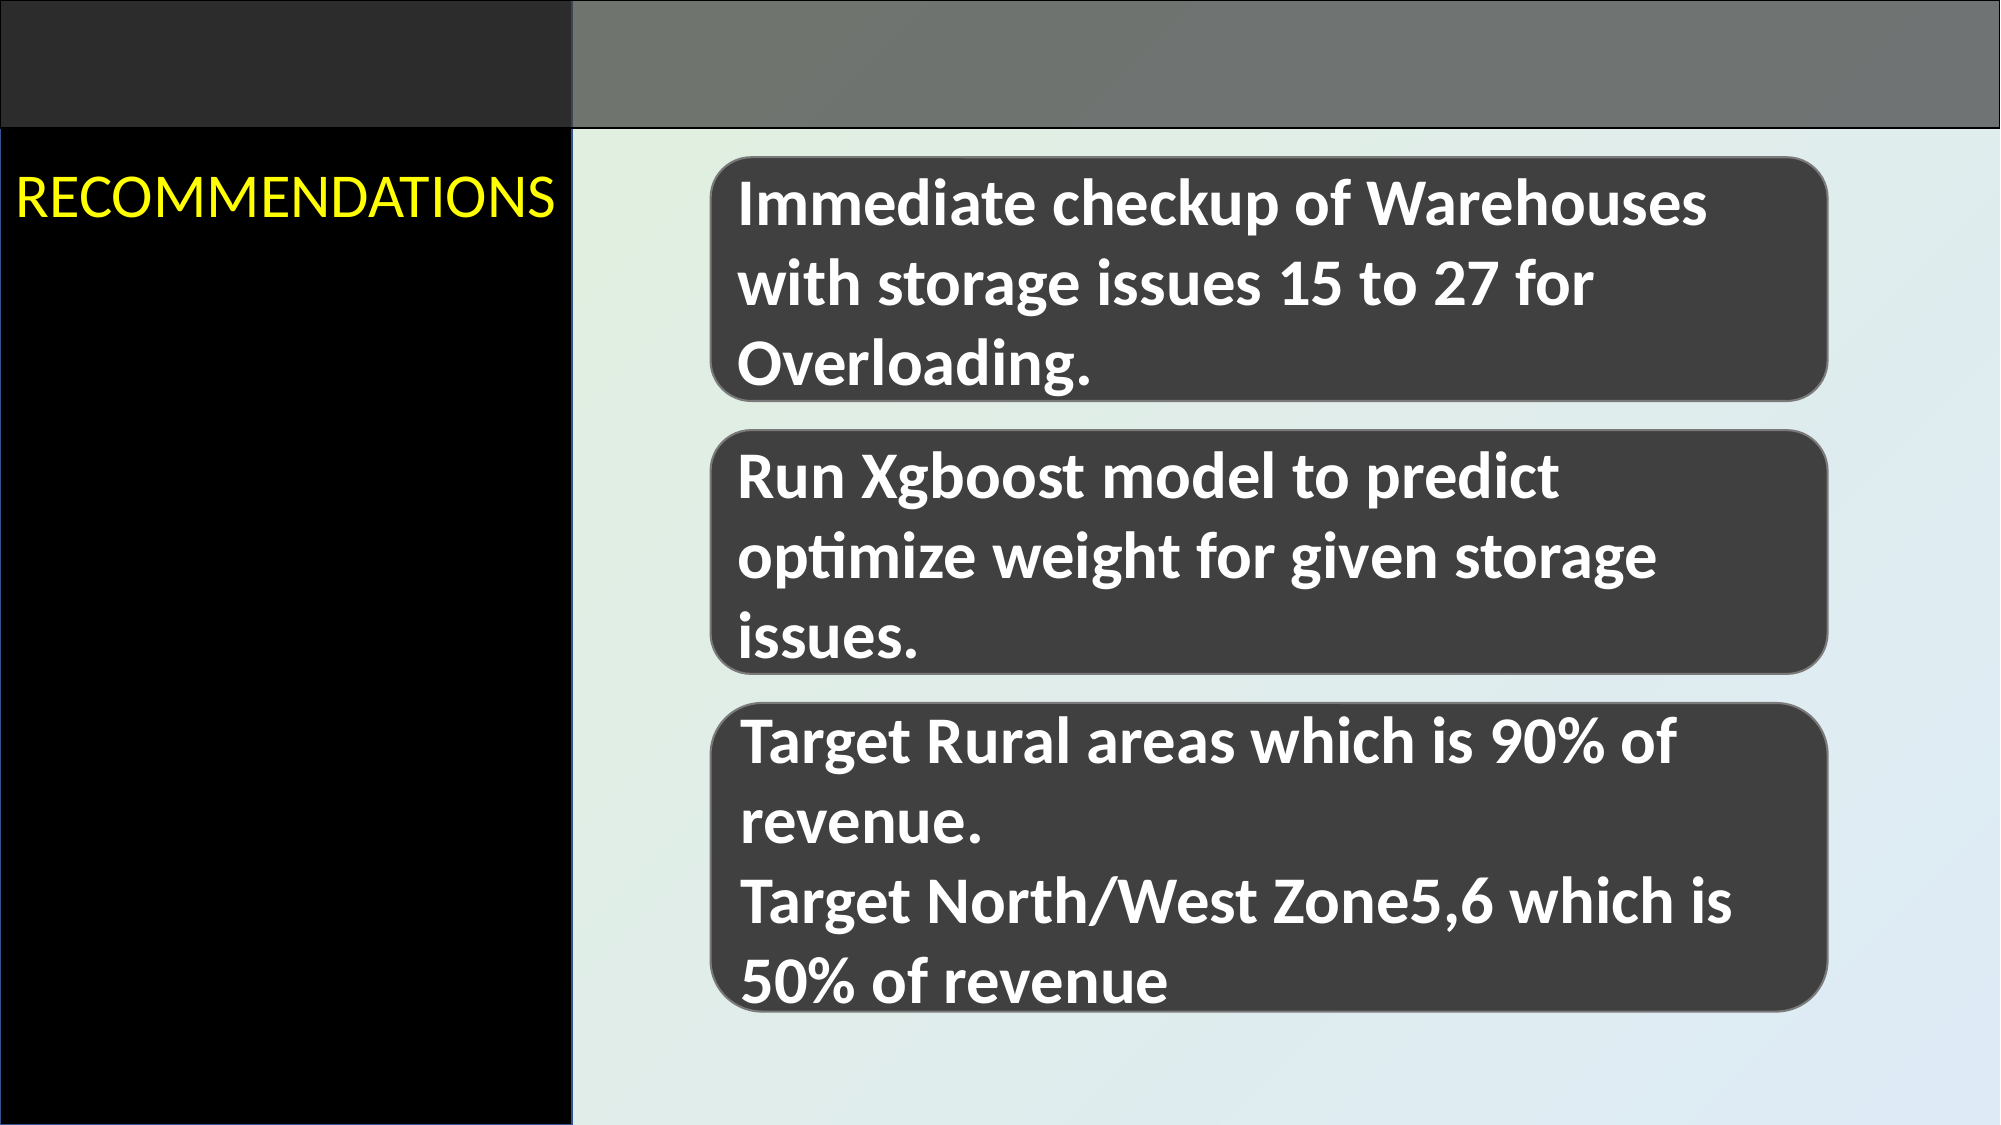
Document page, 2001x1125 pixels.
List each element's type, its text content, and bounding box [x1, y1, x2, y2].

text_box Target Rural areas which is 90% of revenue. Target North/West Zone5,6 which is 50% of revenue [709, 701, 1829, 1013]
text_box Run Xgboost model to predict optimize weight for given storage issues. [709, 429, 1829, 675]
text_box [0, 0, 573, 1125]
text_box [573, 0, 2000, 129]
text_box Immediate checkup of Warehouses with storage issues 15 to 27 for Overloading. [709, 156, 1829, 403]
